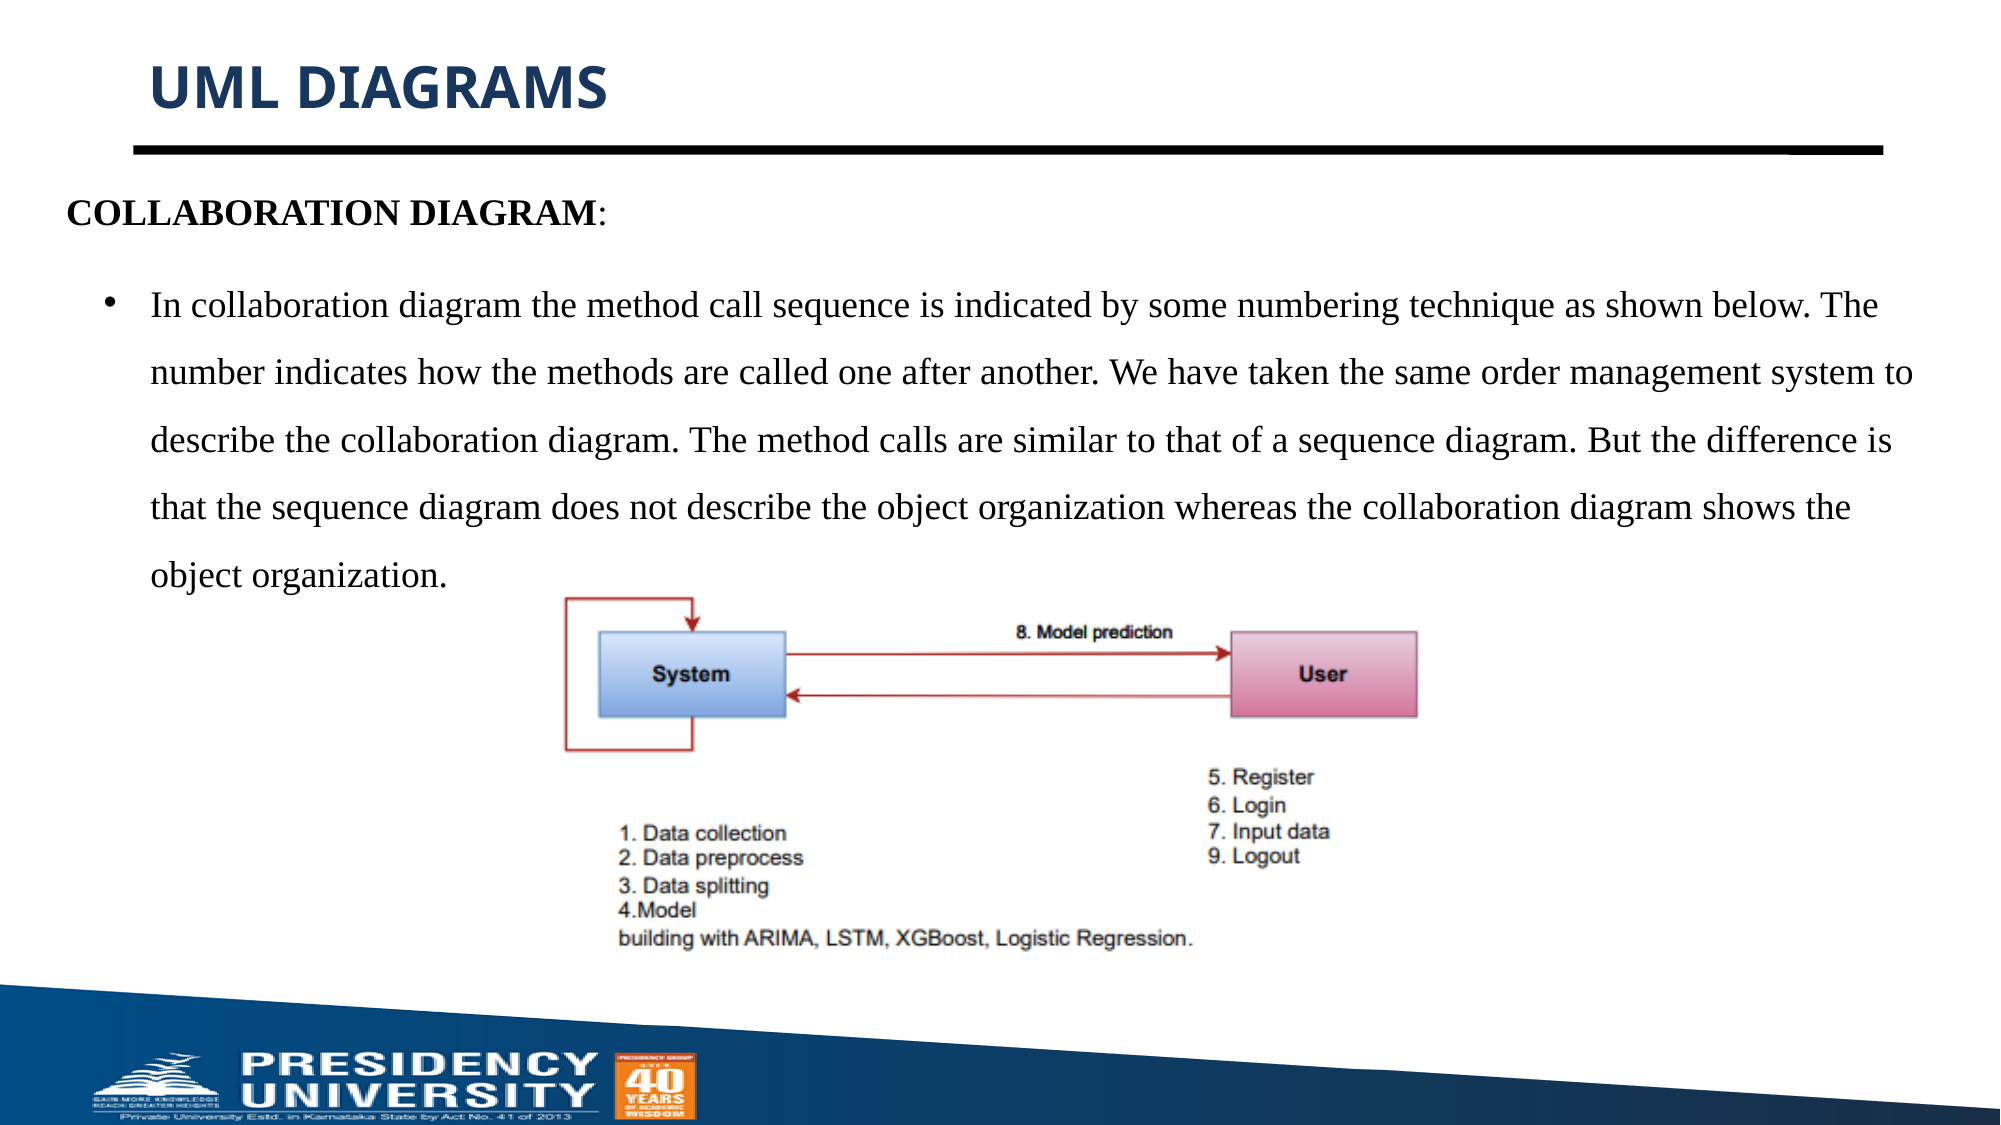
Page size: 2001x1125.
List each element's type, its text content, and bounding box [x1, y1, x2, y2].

list COLLABORATION DIAGRAM: In collaboration diagram the method call sequence is indicated by some numbering technique as shown below. The number indicates how the methods are called one after another. We have taken the same order management system to describe the collaboration diagram. The method calls are similar to that of a sequence diagram. But the difference is that the sequence diagram does not describe the object organization whereas the collaboration diagram shows the object organization. [51, 157, 1949, 971]
picture [0, 562, 2000, 1125]
title UML DIAGRAMS [133, 45, 1884, 125]
